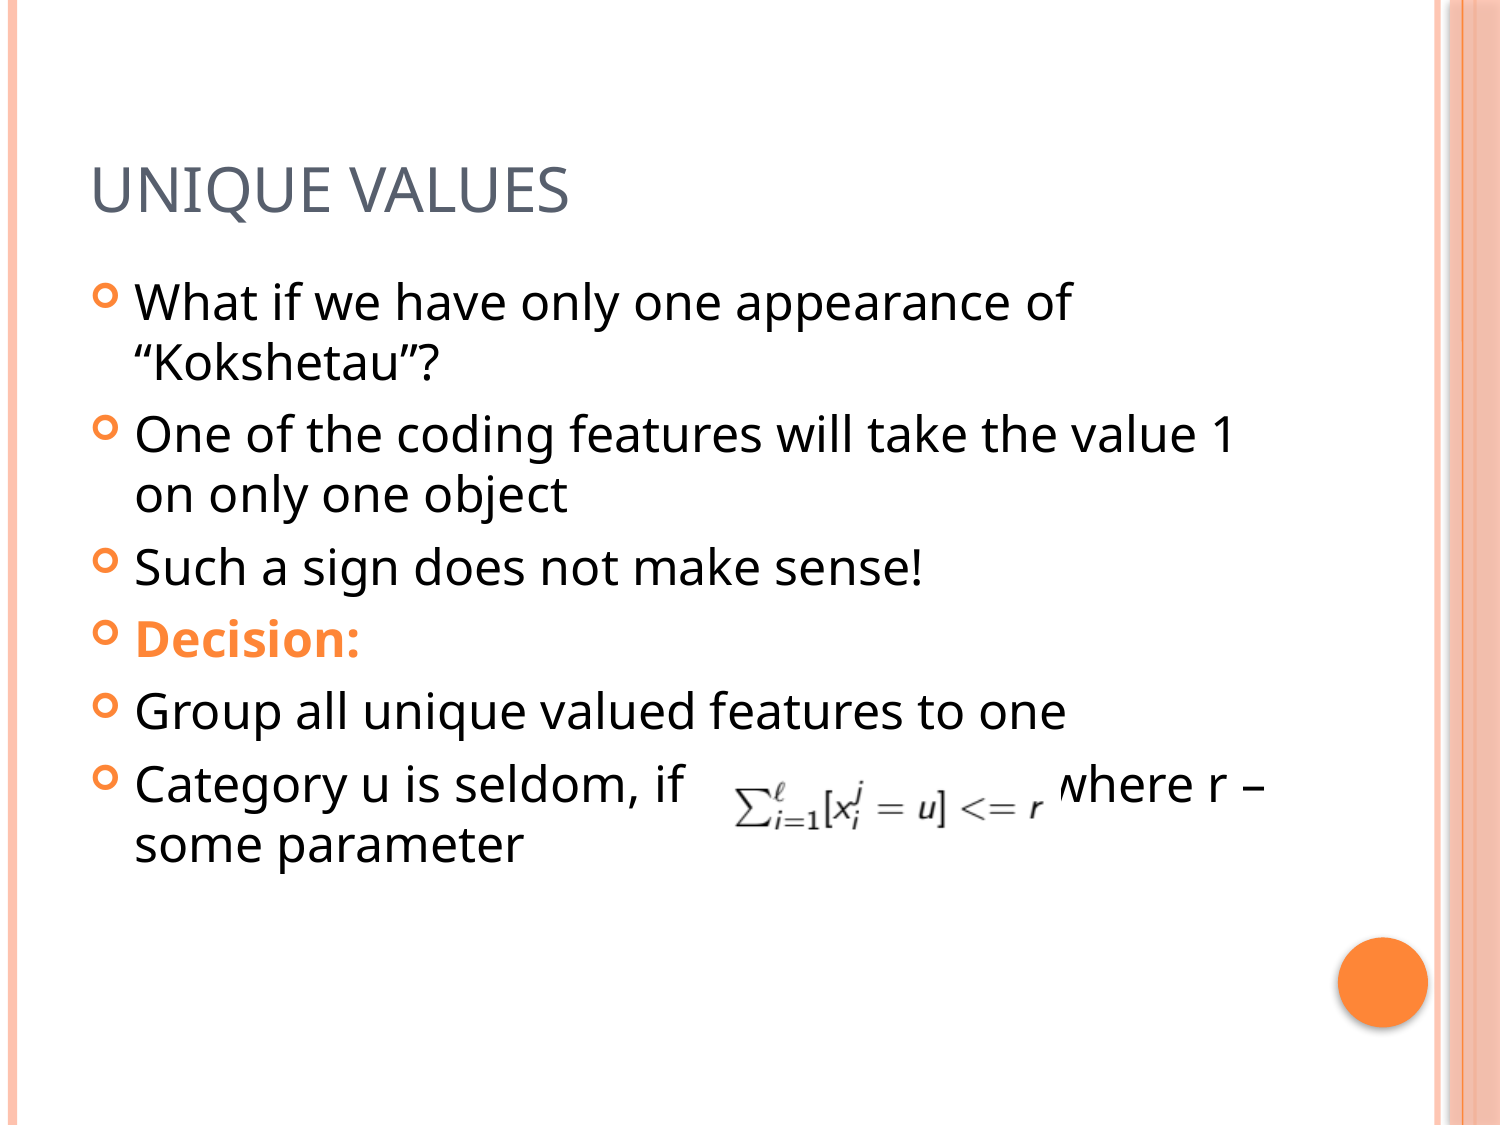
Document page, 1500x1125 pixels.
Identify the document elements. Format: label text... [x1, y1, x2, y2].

title Unique Values [75, 45, 1300, 233]
picture [725, 774, 1062, 851]
list What if we have only one appearance of “Kokshetau”? One of the coding features will take the value 1 on only one object Such a sign does not make sense! Decision: Group all unique valued features to one Category u is seldom, if where r – some parameter [75, 262, 1300, 1062]
